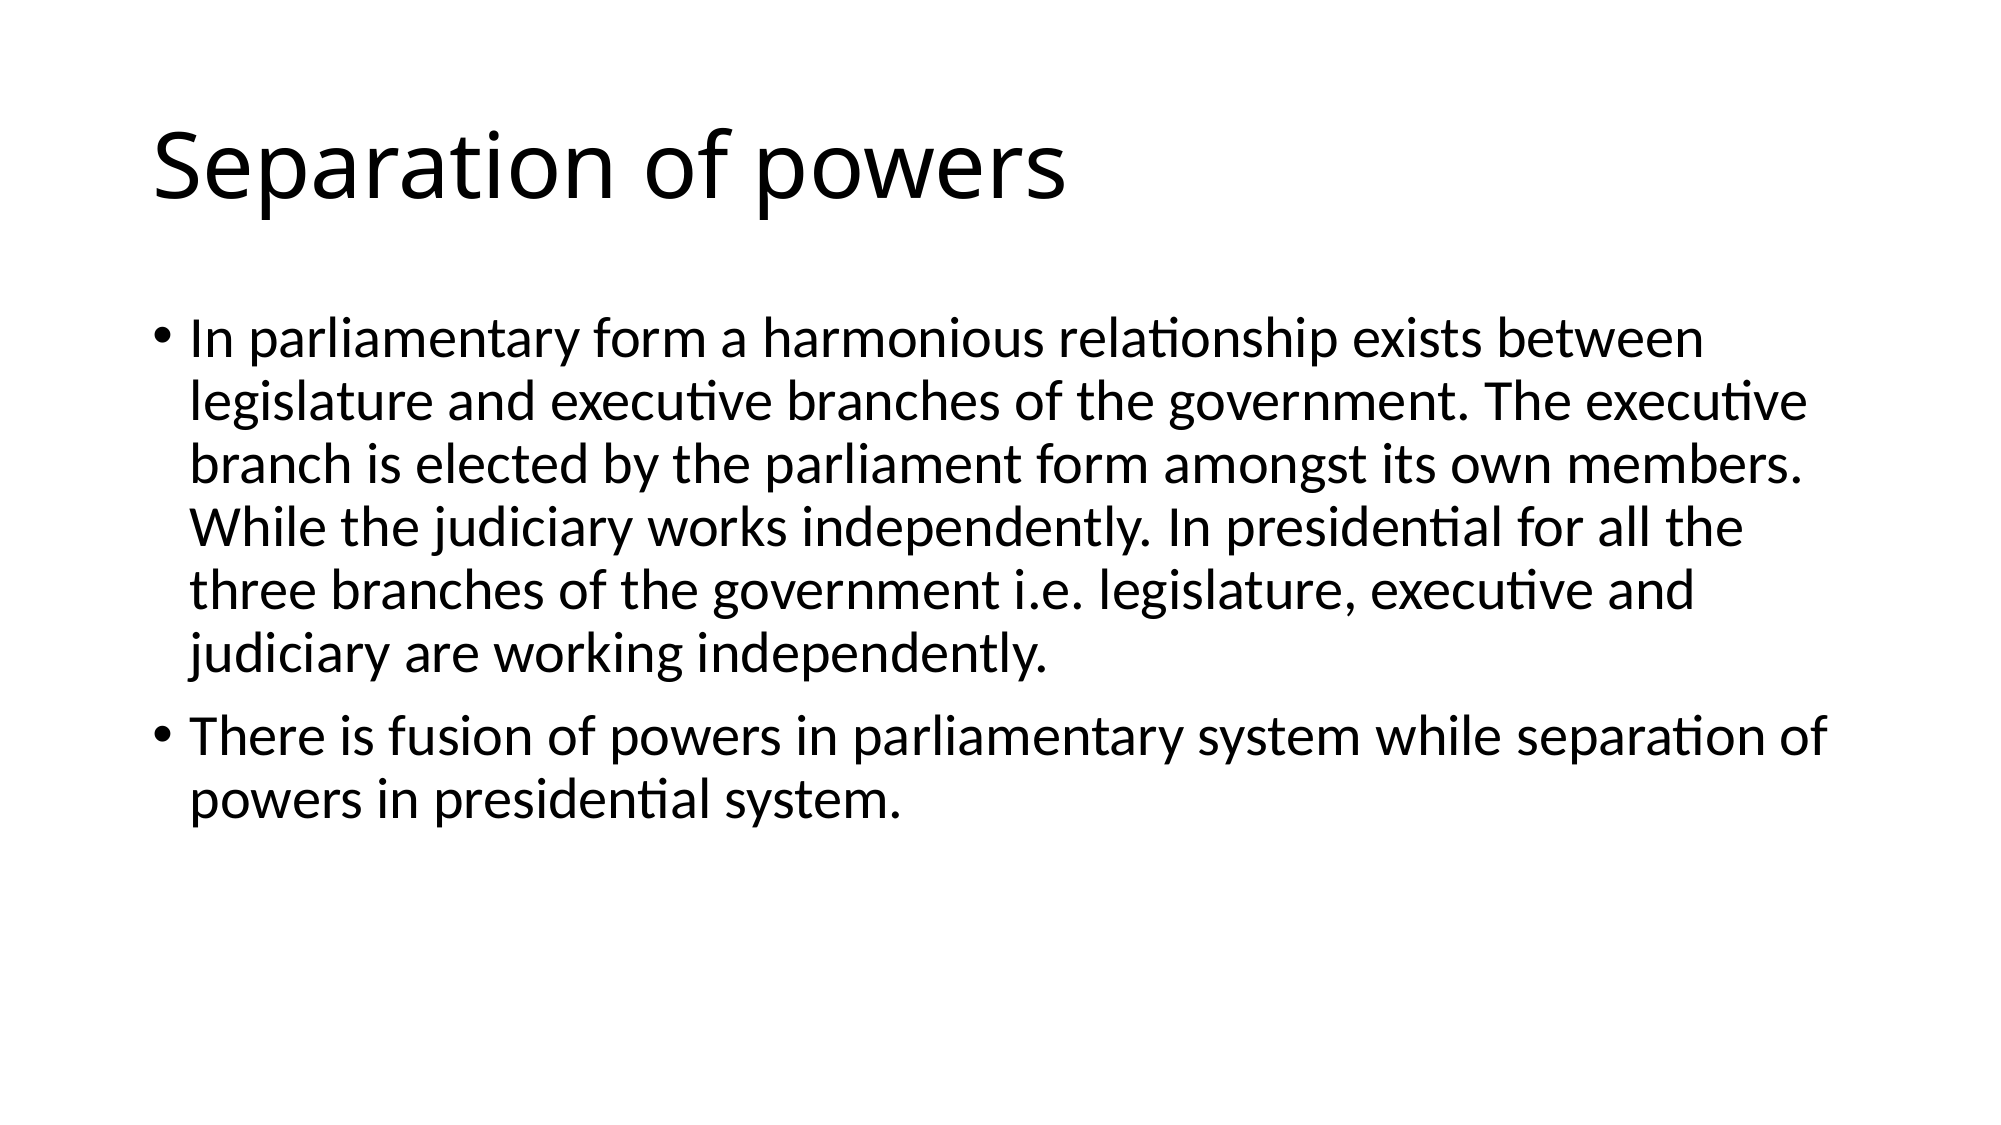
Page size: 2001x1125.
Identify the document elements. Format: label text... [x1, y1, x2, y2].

title Separation of powers [137, 59, 1863, 278]
list In parliamentary form a harmonious relationship exists between legislature and executive branches of the government. The executive branch is elected by the parliament form amongst its own members. While the judiciary works independently. In presidential for all the three branches of the government i.e. legislature, executive and judiciary are working independently. There is fusion of powers in parliamentary system while separation of powers in presidential system. [137, 299, 1863, 1014]
